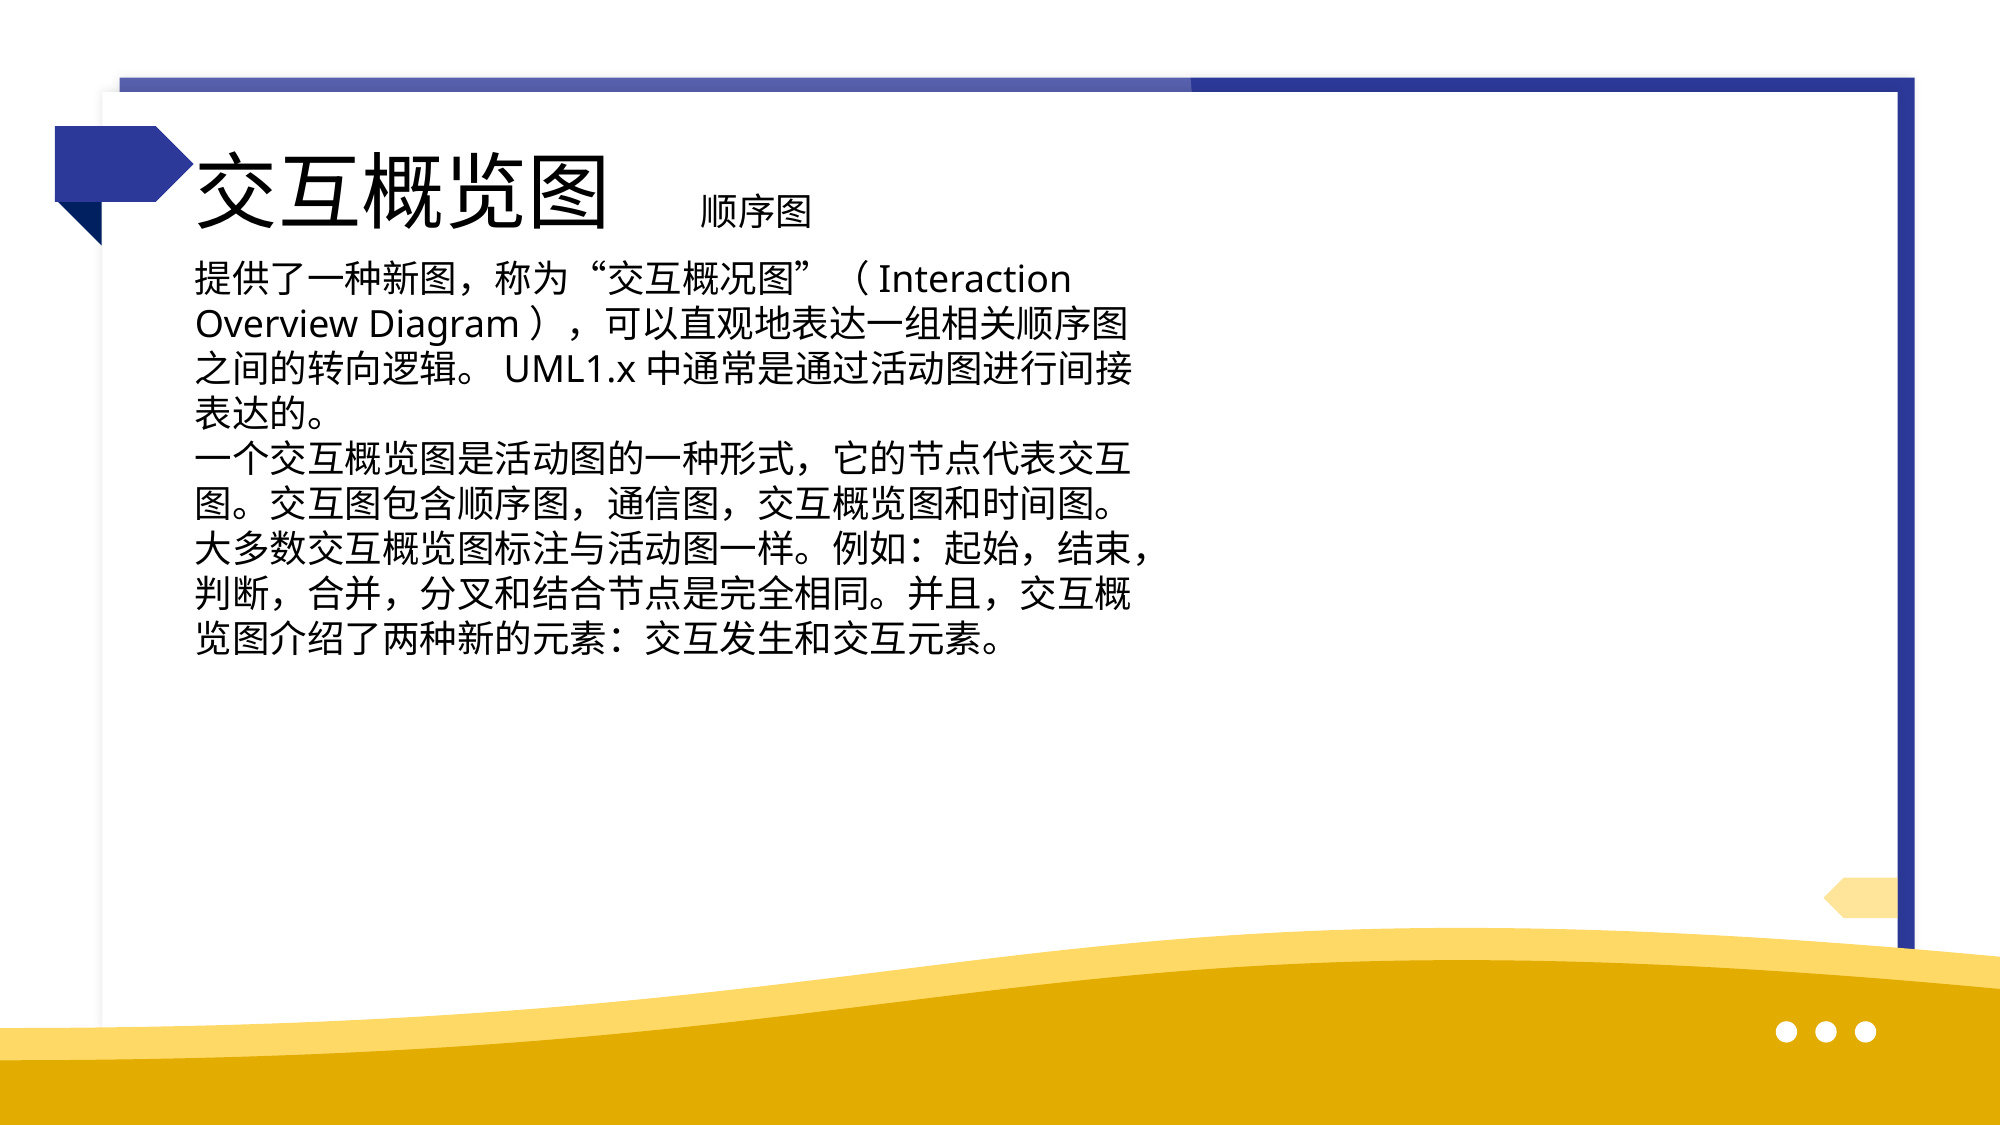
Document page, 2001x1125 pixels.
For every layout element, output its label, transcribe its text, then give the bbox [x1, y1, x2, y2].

text_box 顺序图 [685, 180, 829, 241]
text_box 交互概览图 [179, 131, 902, 247]
text_box 提供了一种新图，称为“交互概况图”（Interaction Overview Diagram），可以直观地表达一组相关顺序图之间的转向逻辑。UML1.x中通常是通过活动图进行间接表达的。 一个交互概览图是活动图的一种形式，它的节点代表交互图。交互图包含顺序图，通信图，交互概览图和时间图。 大多数交互概览图标注与活动图一样。例如：起始，结束，判断，合并，分叉和结合节点是完全相同。并且，交互概览图介绍了两种新的元素：交互发生和交互元素。 [180, 248, 1180, 668]
